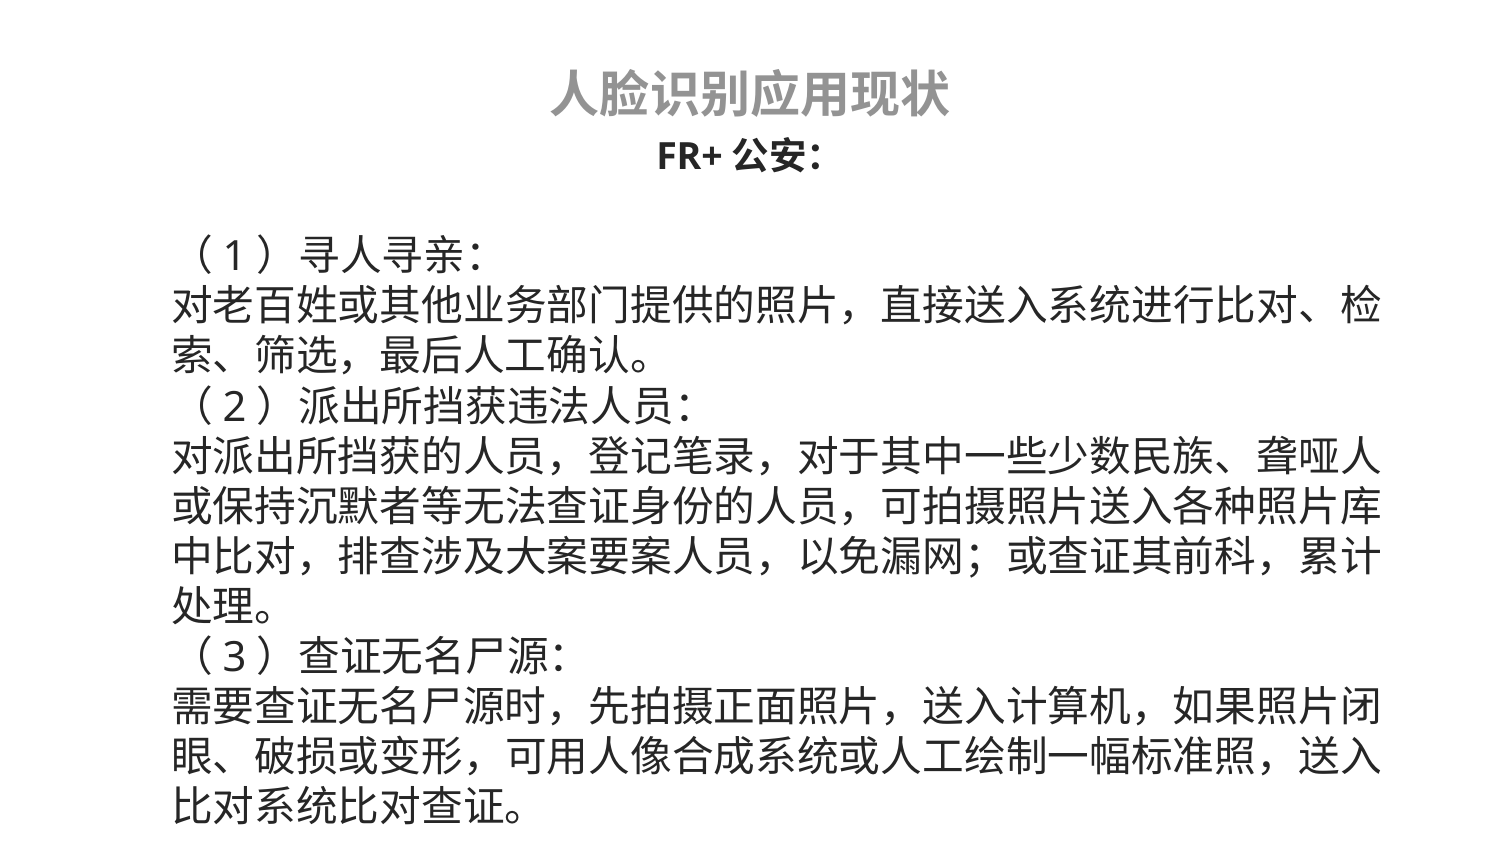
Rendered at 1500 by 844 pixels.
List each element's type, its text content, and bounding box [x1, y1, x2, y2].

text_box （1）寻人寻亲： 对老百姓或其他业务部门提供的照片，直接送入系统进行比对、检索、筛选，最后人工确认。 （2）派出所挡获违法人员： 对派出所挡获的人员，登记笔录，对于其中一些少数民族、聋哑人或保持沉默者等无法查证身份的人员，可拍摄照片送入各种照片库中比对，排查涉及大案要案人员，以免漏网；或查证其前科，累计处理。 （3）查证无名尸源： 需要查证无名尸源时，先拍摄正面照片，送入计算机，如果照片闭眼、破损或变形，可用人像合成系统或人工绘制一幅标准照，送入比对系统比对查证。 [156, 221, 1413, 837]
title 人脸识别应用现状 [287, 63, 1213, 122]
list FR+公安： [412, 137, 1088, 171]
